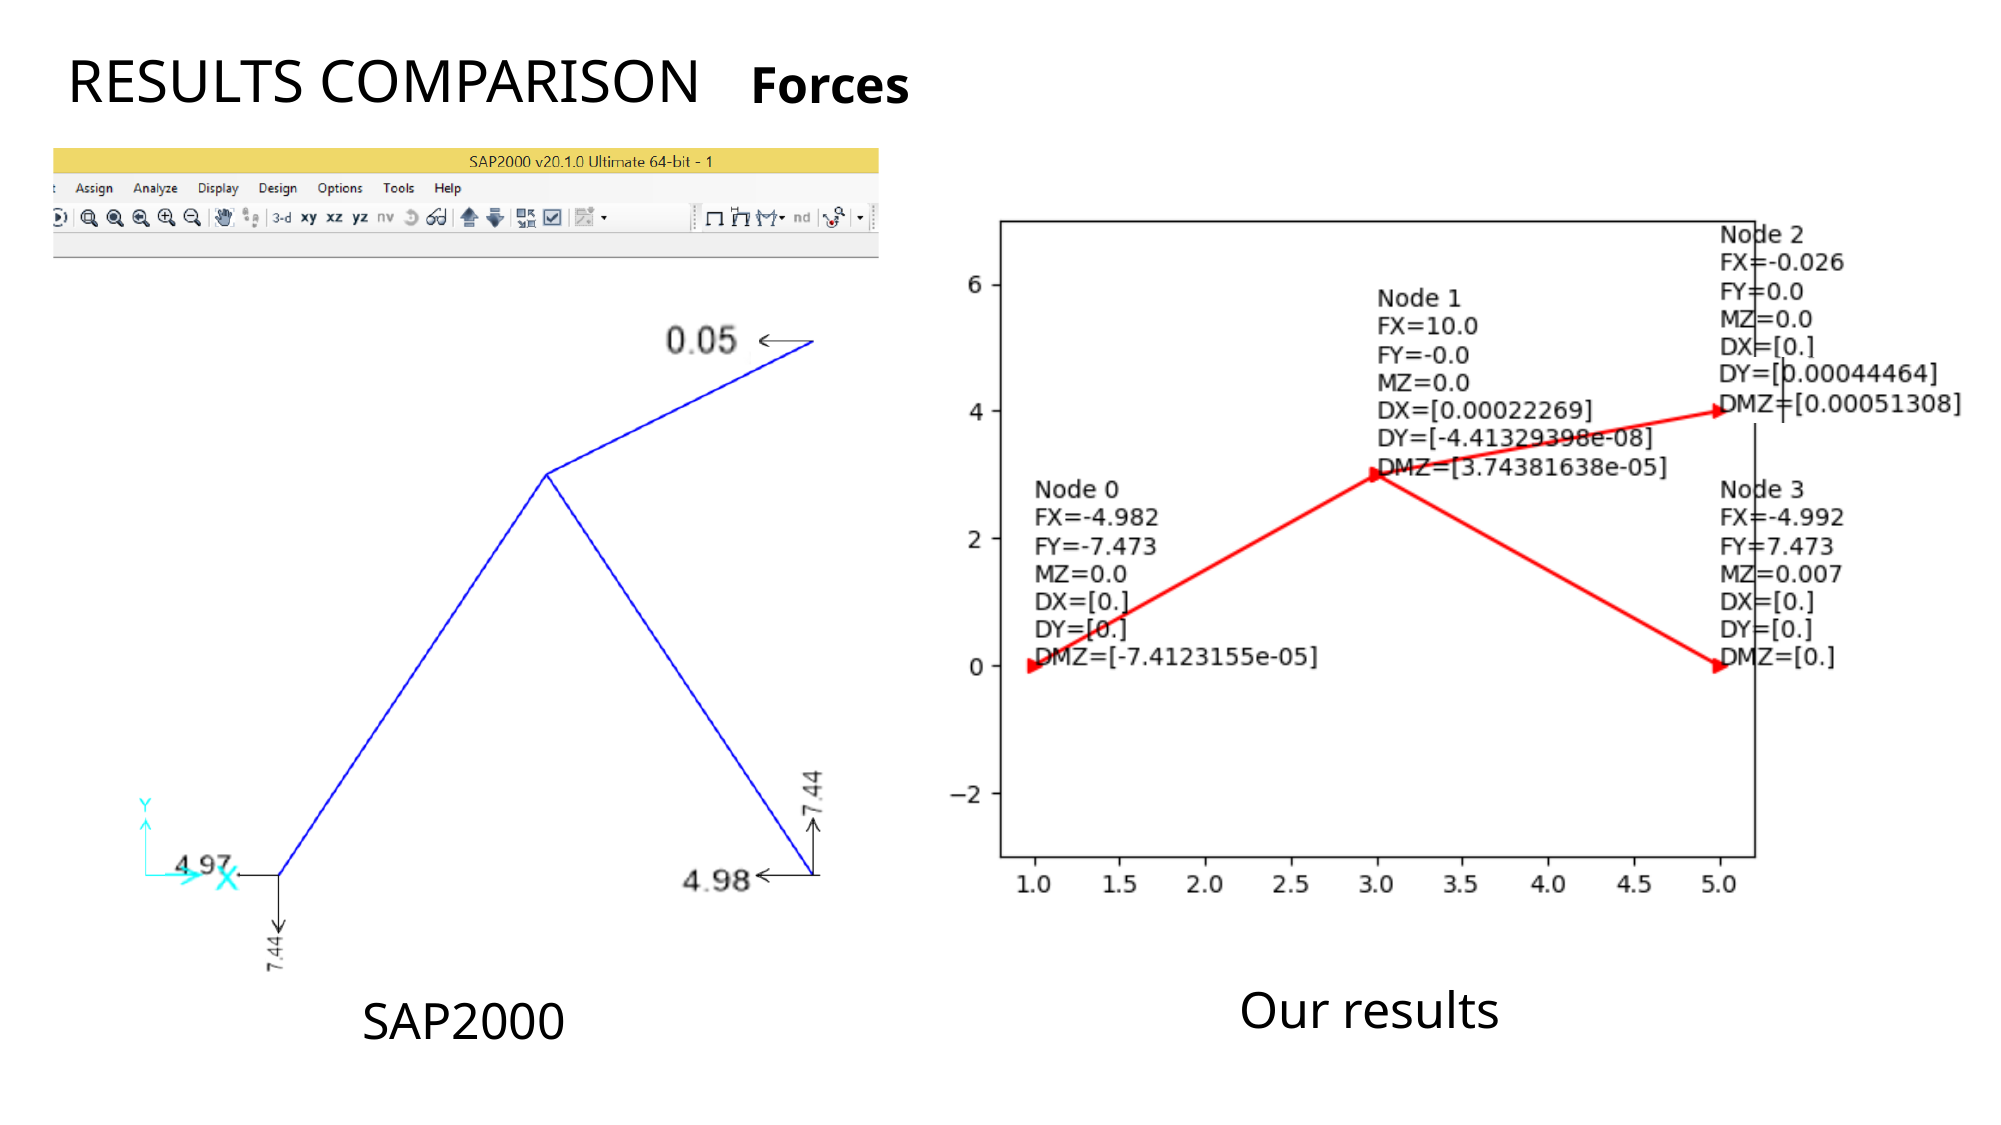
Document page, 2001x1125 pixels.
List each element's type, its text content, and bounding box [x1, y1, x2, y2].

picture [53, 148, 879, 982]
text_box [878, 121, 1963, 948]
text_box Our results [1122, 971, 1618, 1046]
text_box SAP2000 [216, 982, 712, 1057]
text_box Forces [582, 46, 1079, 121]
text_box RESULTS COMPARISON [53, 26, 1988, 142]
